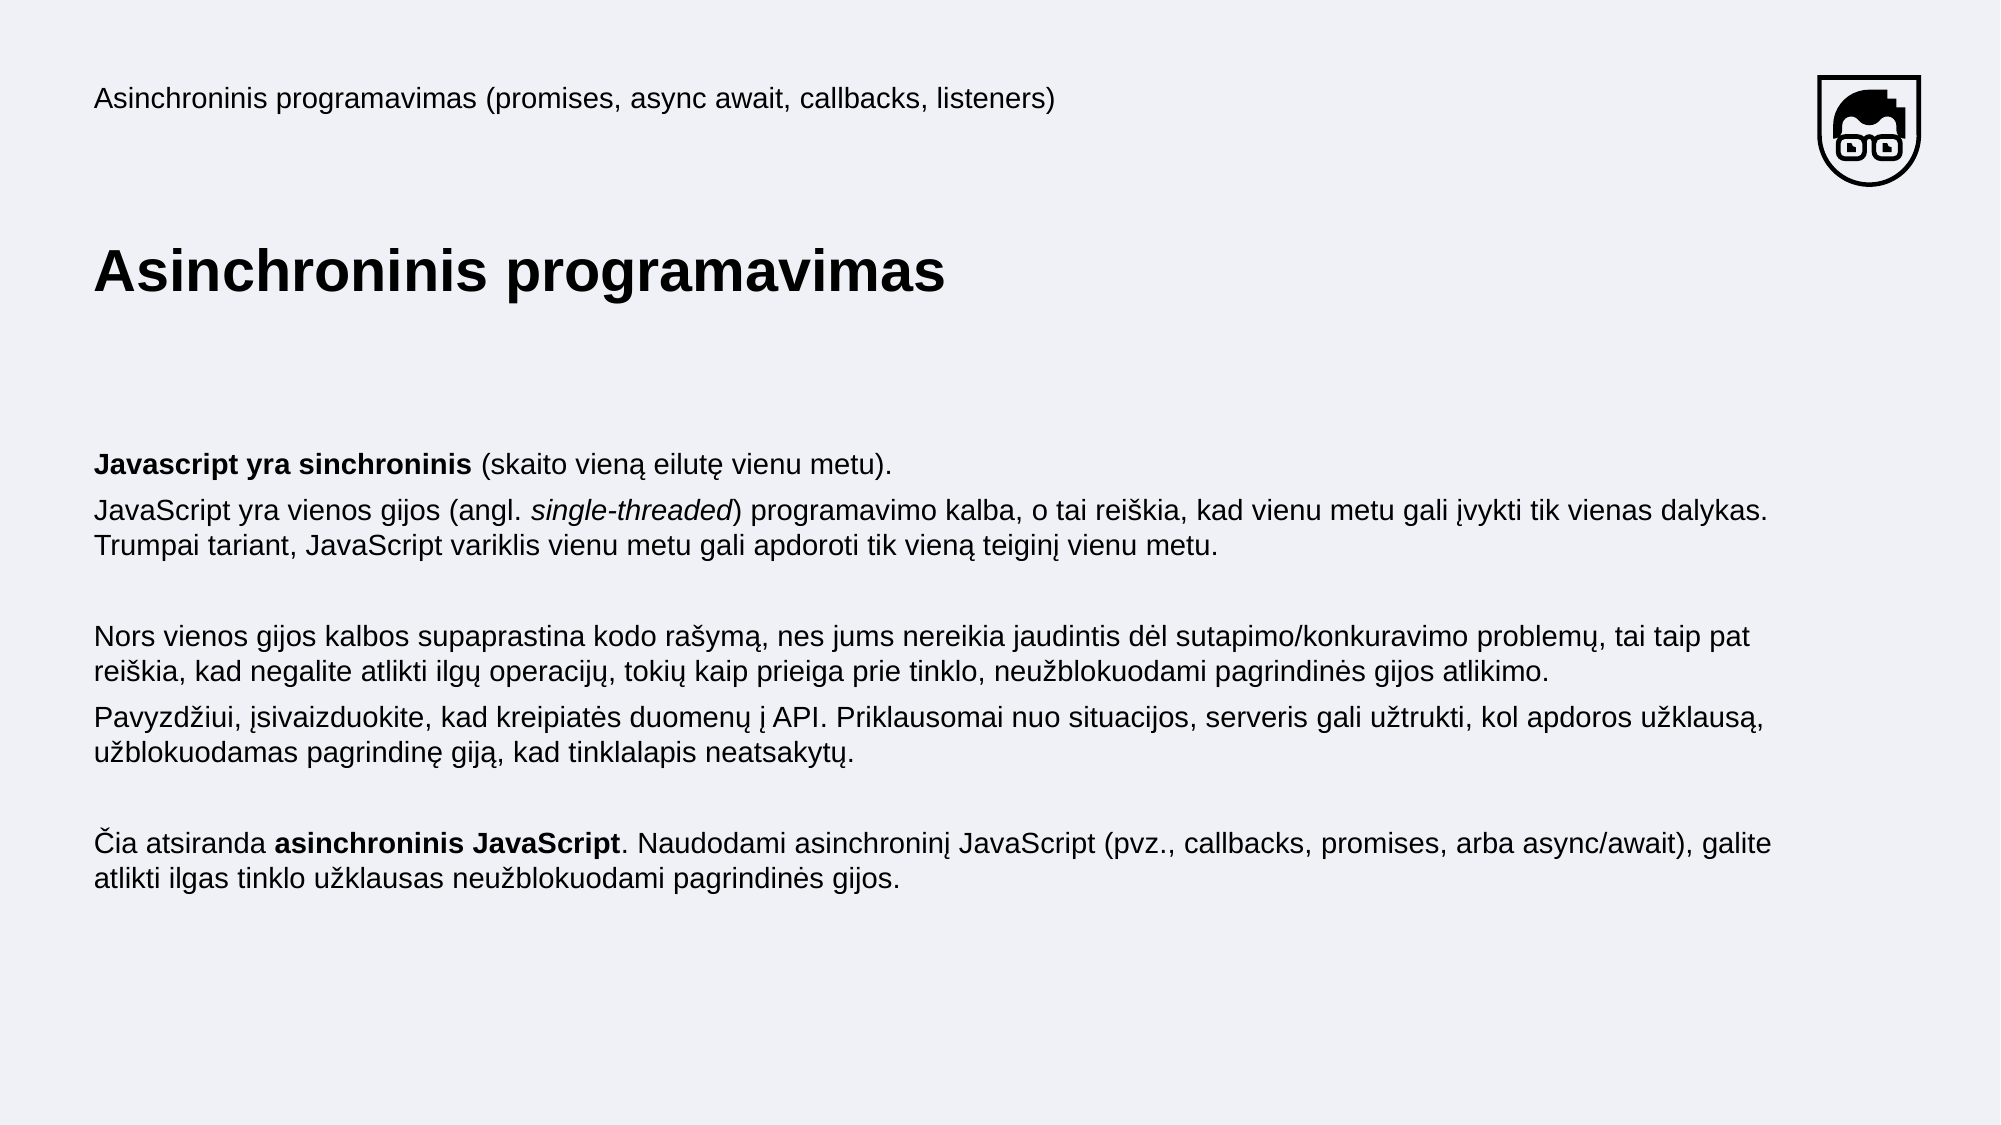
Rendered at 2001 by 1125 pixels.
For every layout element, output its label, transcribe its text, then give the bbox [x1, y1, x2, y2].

title Asinchroninis programavimas [78, 224, 1852, 437]
list Javascript yra sinchroninis (skaito vieną eilutę vienu metu). JavaScript yra vienos gijos (angl. single-threaded) programavimo kalba, o tai reiškia, kad vienu metu gali įvykti tik vienas dalykas. Trumpai tariant, JavaScript variklis vienu metu gali apdoroti tik vieną teiginį vienu metu. Nors vienos gijos kalbos supaprastina kodo rašymą, nes jums nereikia jaudintis dėl sutapimo/konkuravimo problemų, tai taip pat reiškia, kad negalite atlikti ilgų operacijų, tokių kaip prieiga prie tinklo, neužblokuodami pagrindinės gijos atlikimo. Pavyzdžiui, įsivaizduokite, kad kreipiatės duomenų į API. Priklausomai nuo situacijos, serveris gali užtrukti, kol apdoros užklausą, užblokuodamas pagrindinę giją, kad tinklalapis neatsakytų. Čia atsiranda asinchroninis JavaScript. Naudodami asinchroninį JavaScript (pvz., callbacks, promises, arba async/await), galite atlikti ilgas tinklo užklausas neužblokuodami pagrindinės gijos. [78, 437, 1861, 1036]
list Asinchroninis programavimas (promises, async await, callbacks, listeners) [78, 75, 1103, 151]
